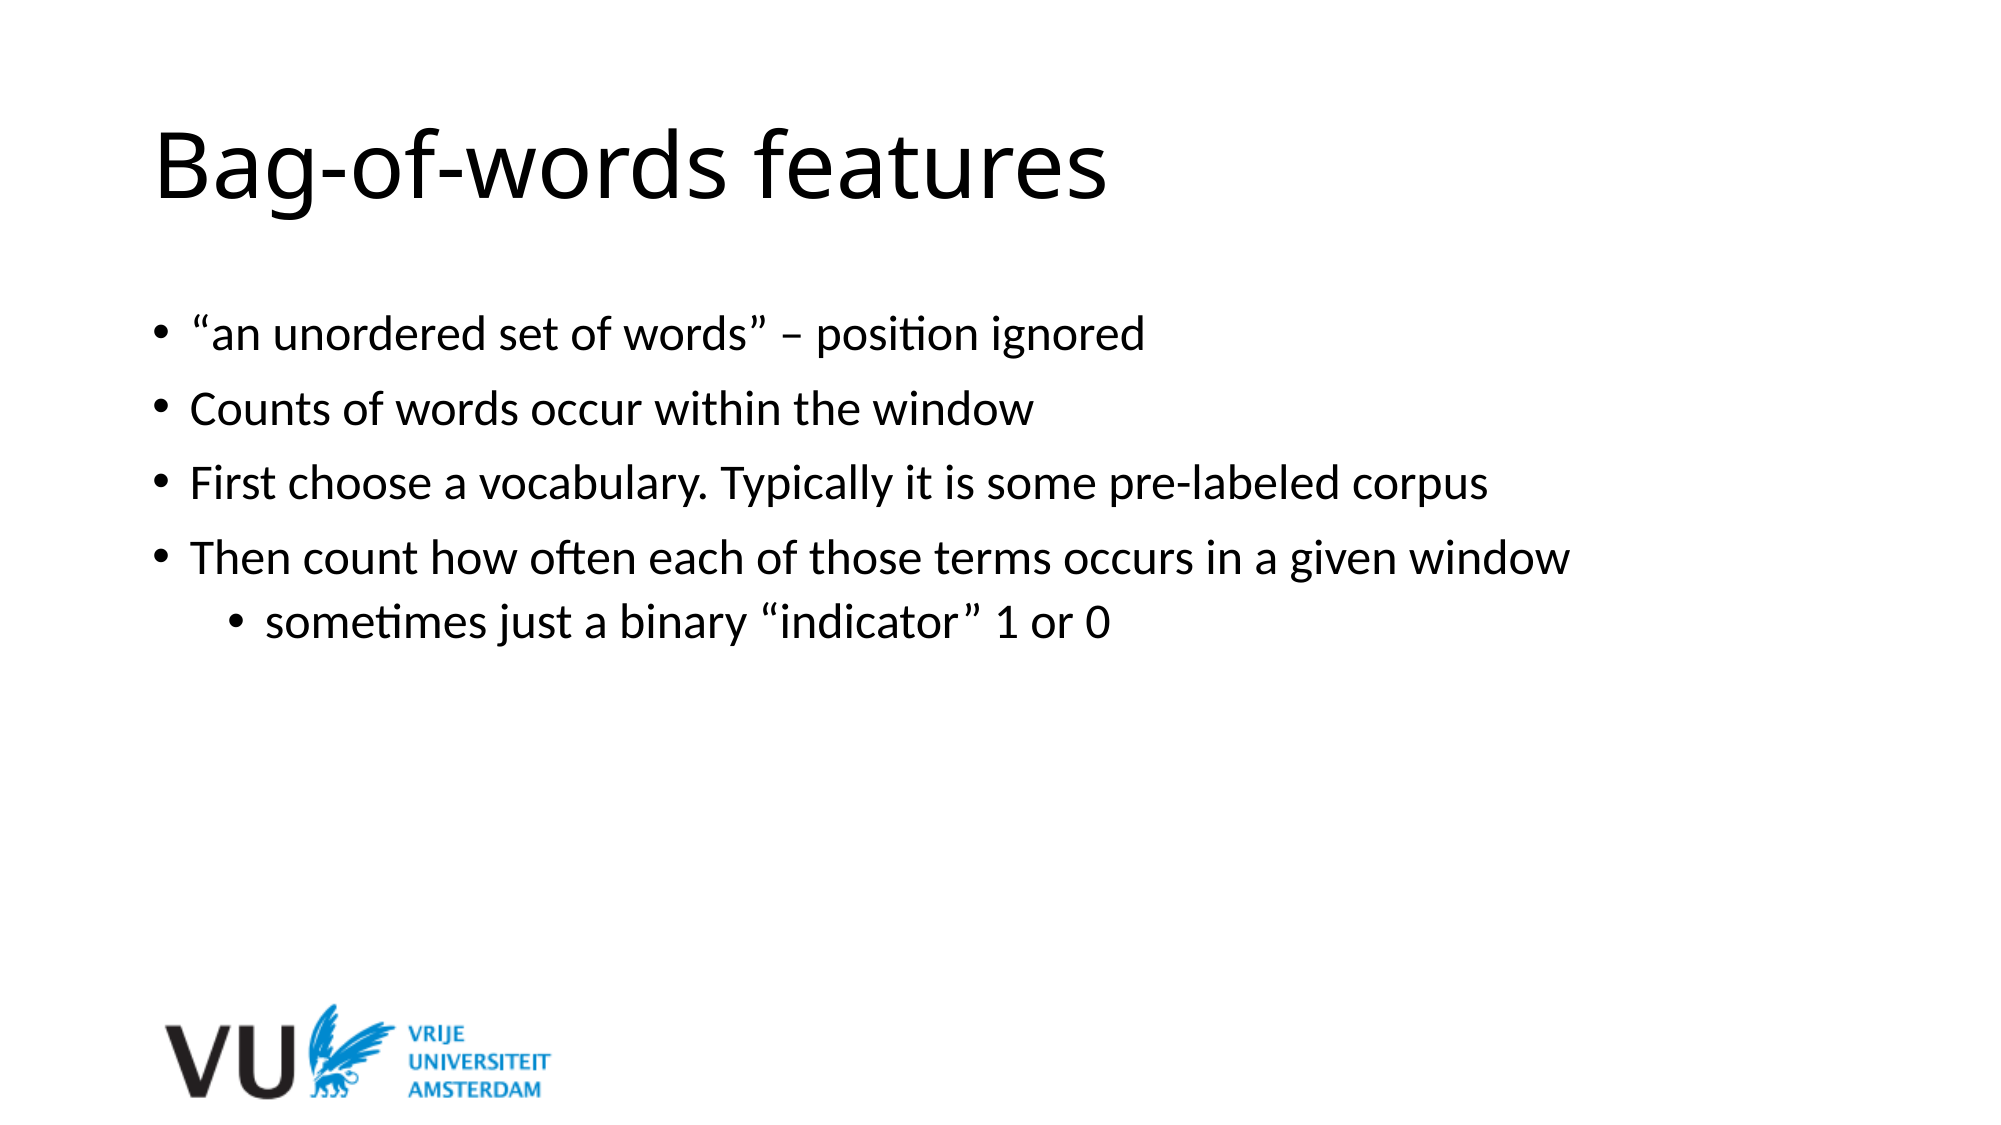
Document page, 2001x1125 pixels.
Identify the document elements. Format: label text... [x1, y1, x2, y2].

list “an unordered set of words” – position ignored Counts of words occur within the window First choose a vocabulary. Typically it is some pre-labeled corpus Then count how often each of those terms occurs in a given window sometimes just a binary “indicator” 1 or 0 [137, 299, 1863, 1014]
title Bag-of-words features [137, 59, 1863, 278]
